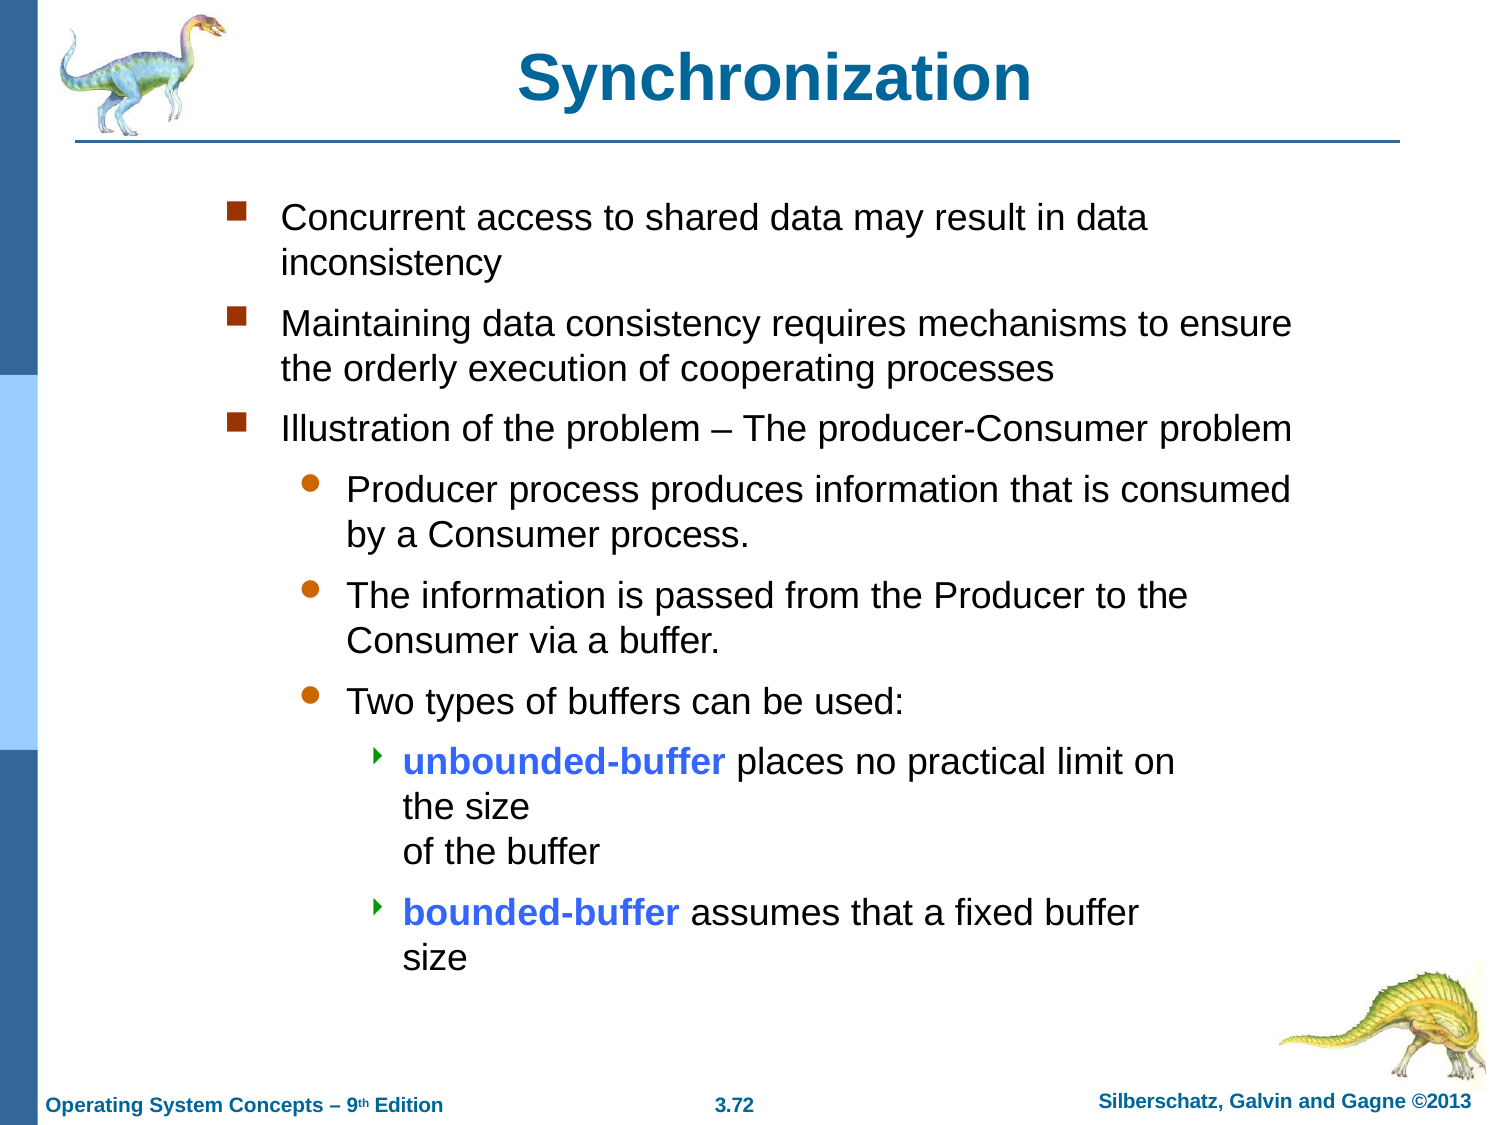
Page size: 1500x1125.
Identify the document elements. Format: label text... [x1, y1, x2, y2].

title Synchronization [213, 23, 1492, 222]
footer Operating System Concepts – 9th Edition [17, 1091, 450, 1125]
slide_number Silberschatz, Galvin and Gagne ©2013 [1096, 1087, 1478, 1125]
picture [1275, 959, 1486, 1090]
text_box Concurrent access to shared data may result in data inconsistency Maintaining data consistency requires mechanisms to ensure the orderly execution of cooperating processes Illustration of the problem – The producer-Consumer problem Producer process produces information that is consumed by a Consumer process. The information is passed from the Producer to the Consumer via a buffer. Two types of buffers can be used: unbounded-buffer places no practical limit on the size of the buffer bounded-buffer assumes that a fixed buffer size [222, 190, 1317, 979]
slide_number 3.72 [712, 1091, 764, 1125]
picture [58, 11, 228, 145]
